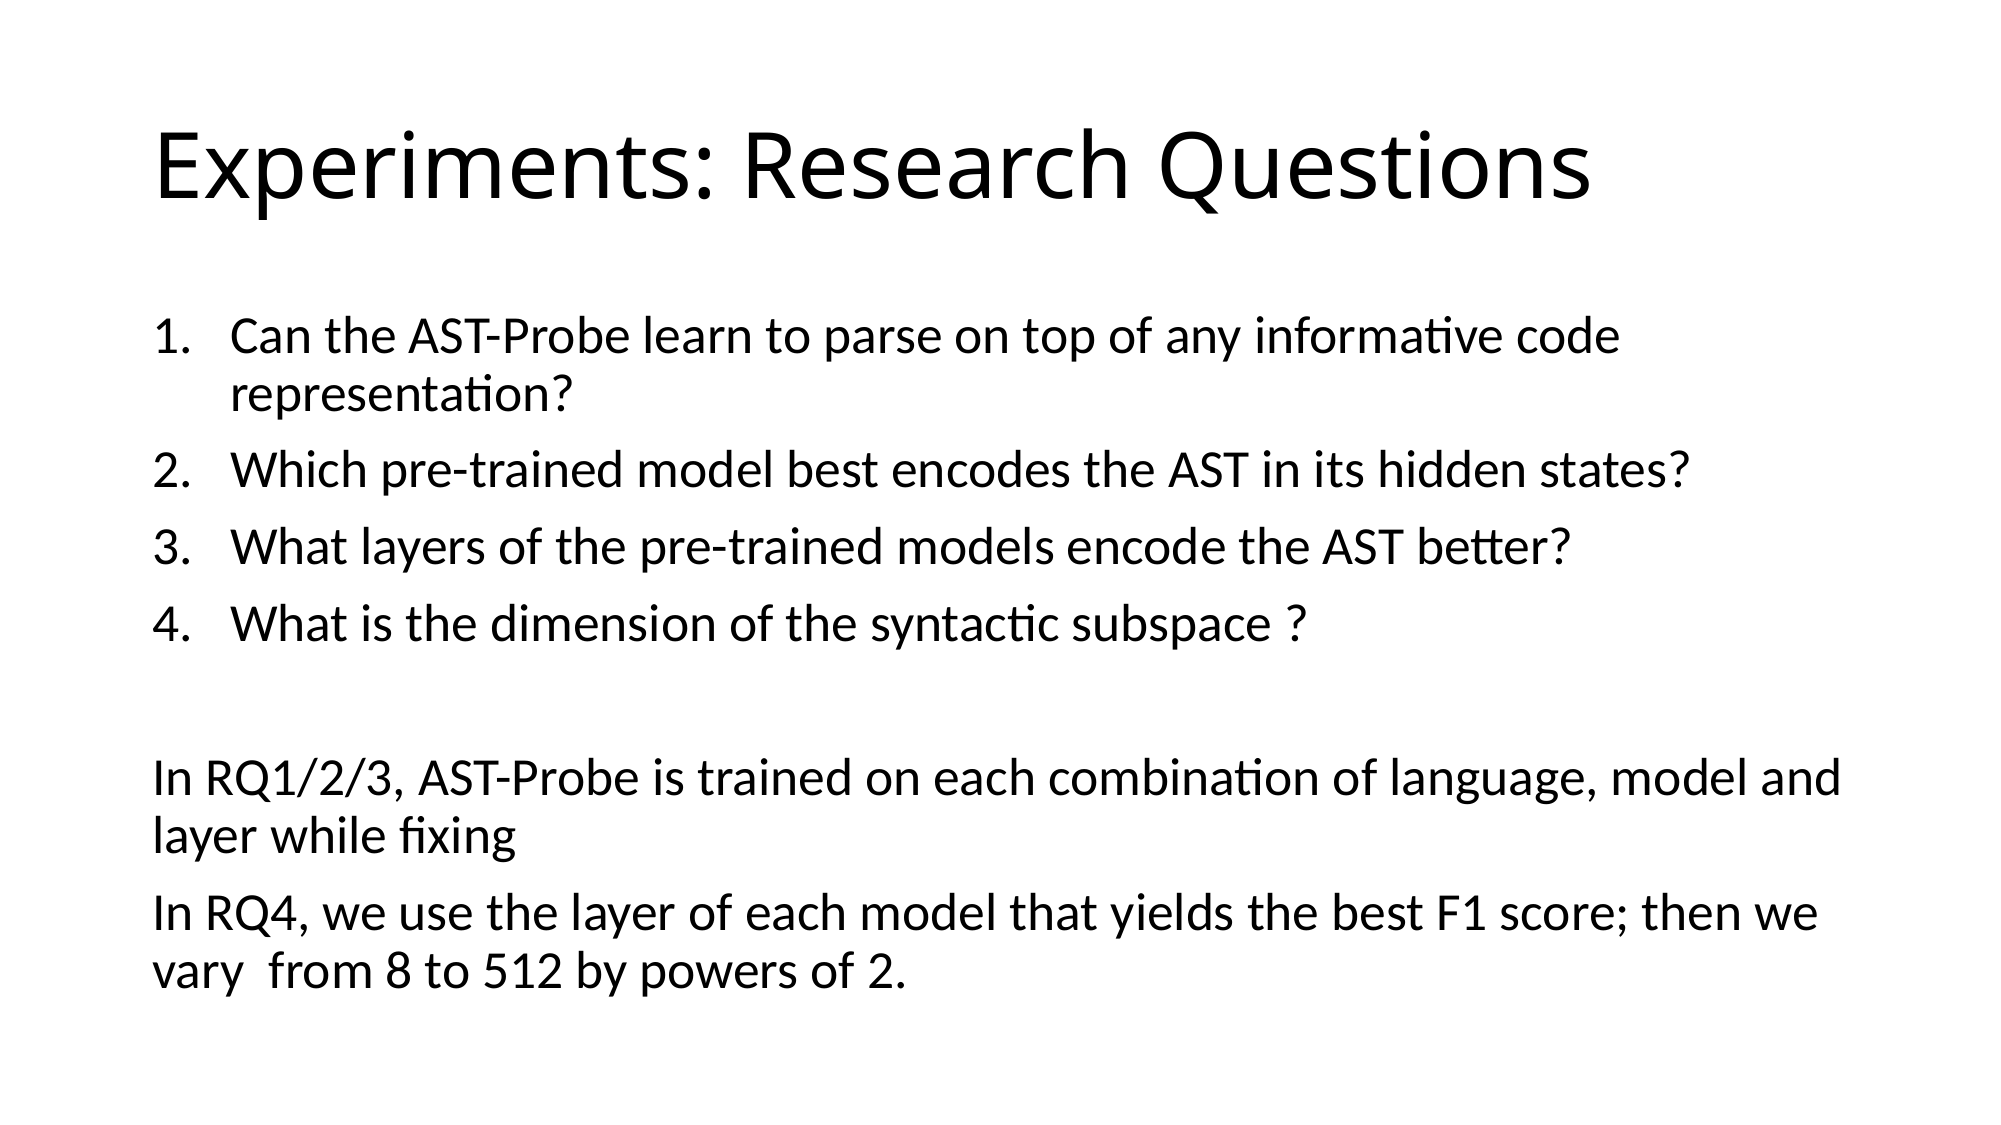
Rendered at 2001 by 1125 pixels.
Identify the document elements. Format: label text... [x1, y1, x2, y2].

title Experiments: Research Questions [137, 59, 1863, 278]
